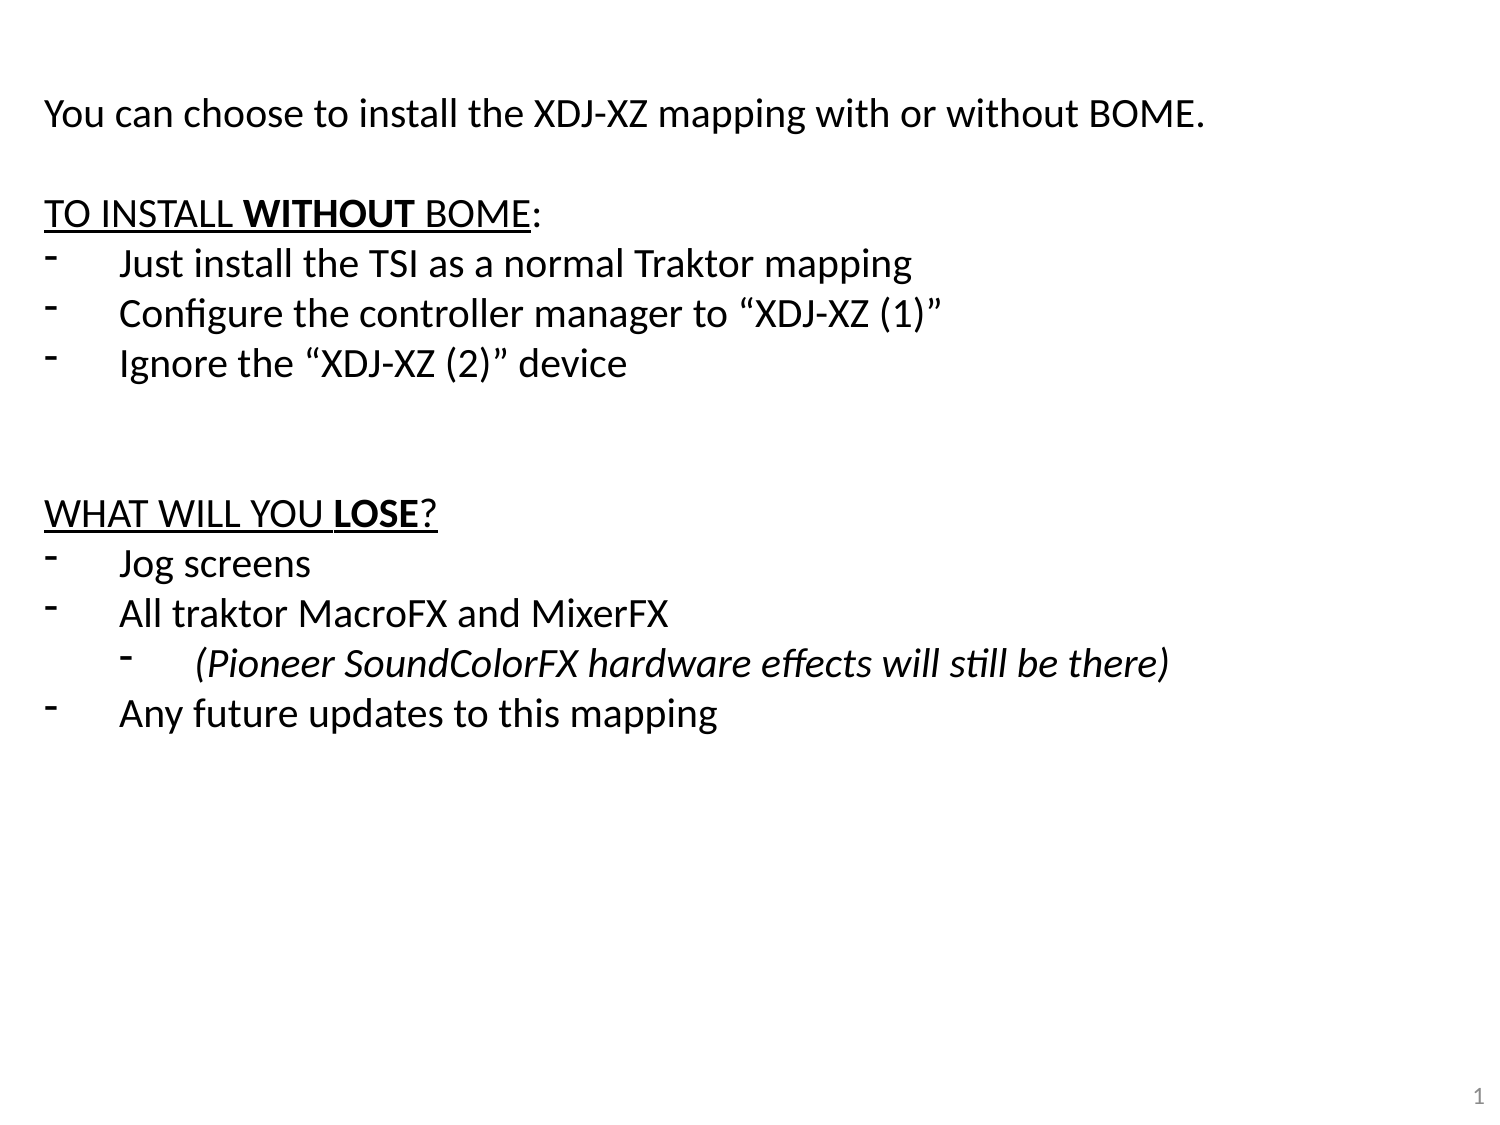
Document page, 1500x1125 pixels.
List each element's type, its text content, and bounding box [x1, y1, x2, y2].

slide_number 1 [1425, 1065, 1500, 1125]
text_box You can choose to install the XDJ-XZ mapping with or without BOME. TO INSTALL WITHOUT BOME: Just install the TSI as a normal Traktor mapping Configure the controller manager to “XDJ-XZ (1)” Ignore the “XDJ-XZ (2)” device WHAT WILL YOU LOSE? Jog screens All traktor MacroFX and MixerFX (Pioneer SoundColorFX hardware effects will still be there) Any future updates to this mapping [29, 78, 1447, 744]
